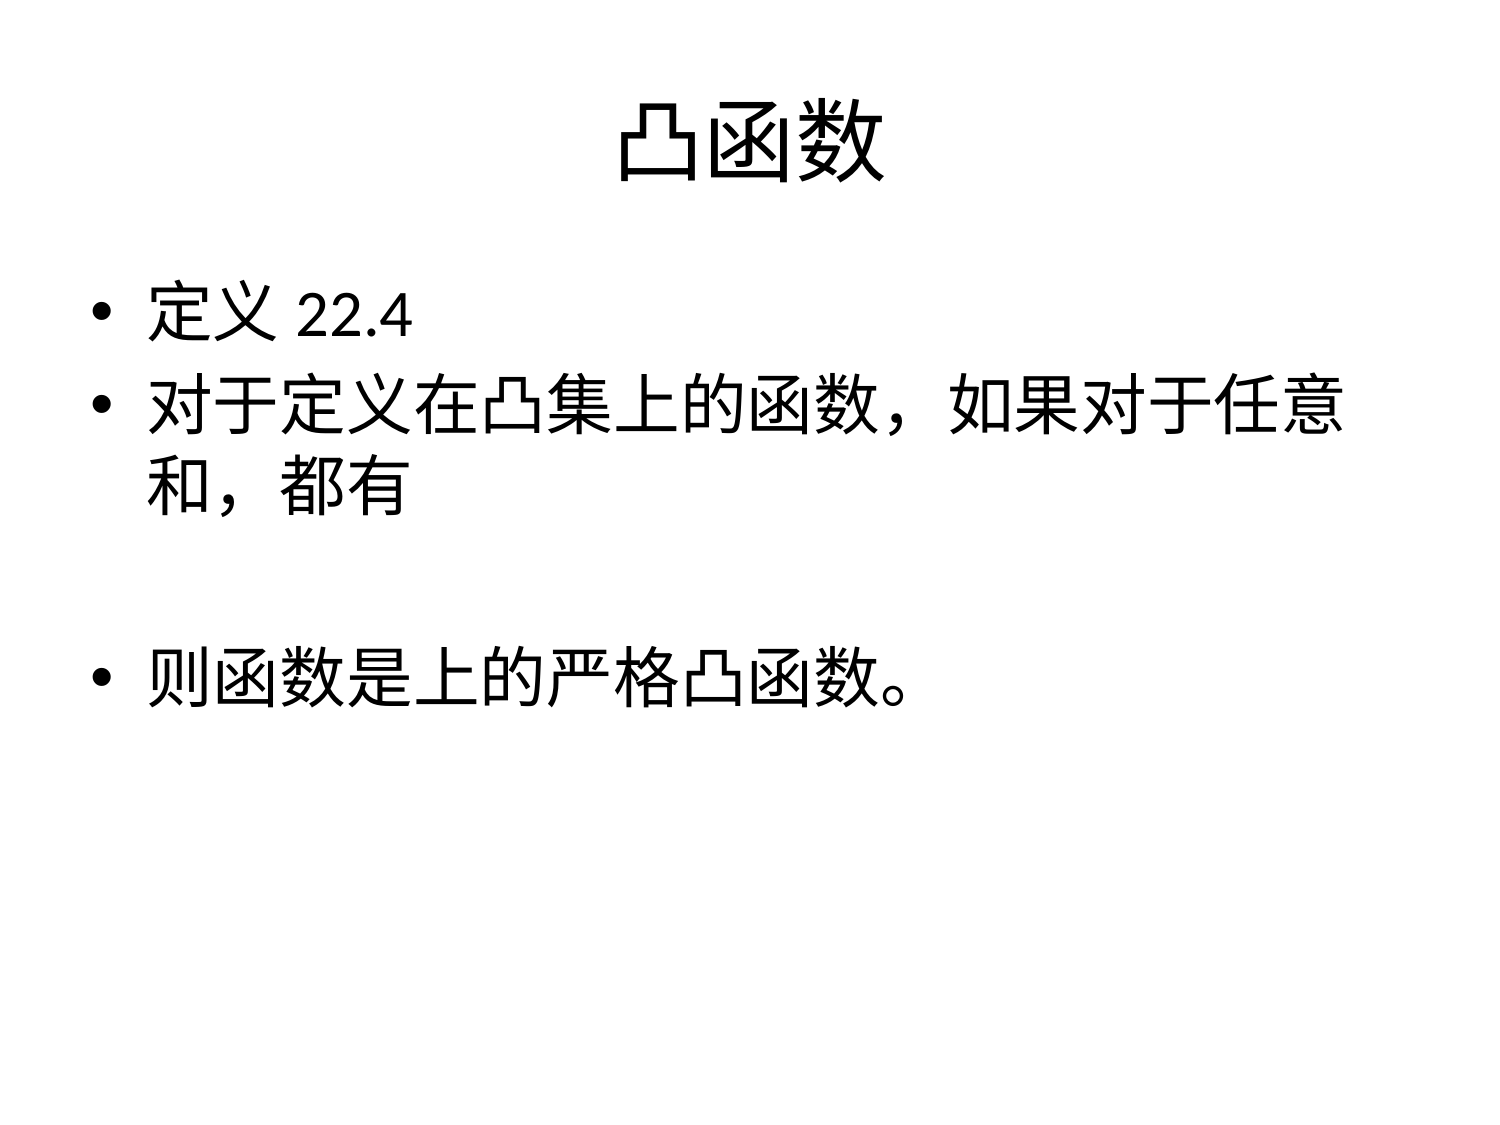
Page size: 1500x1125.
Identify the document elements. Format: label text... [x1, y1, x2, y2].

title 凸函数 [75, 45, 1425, 233]
